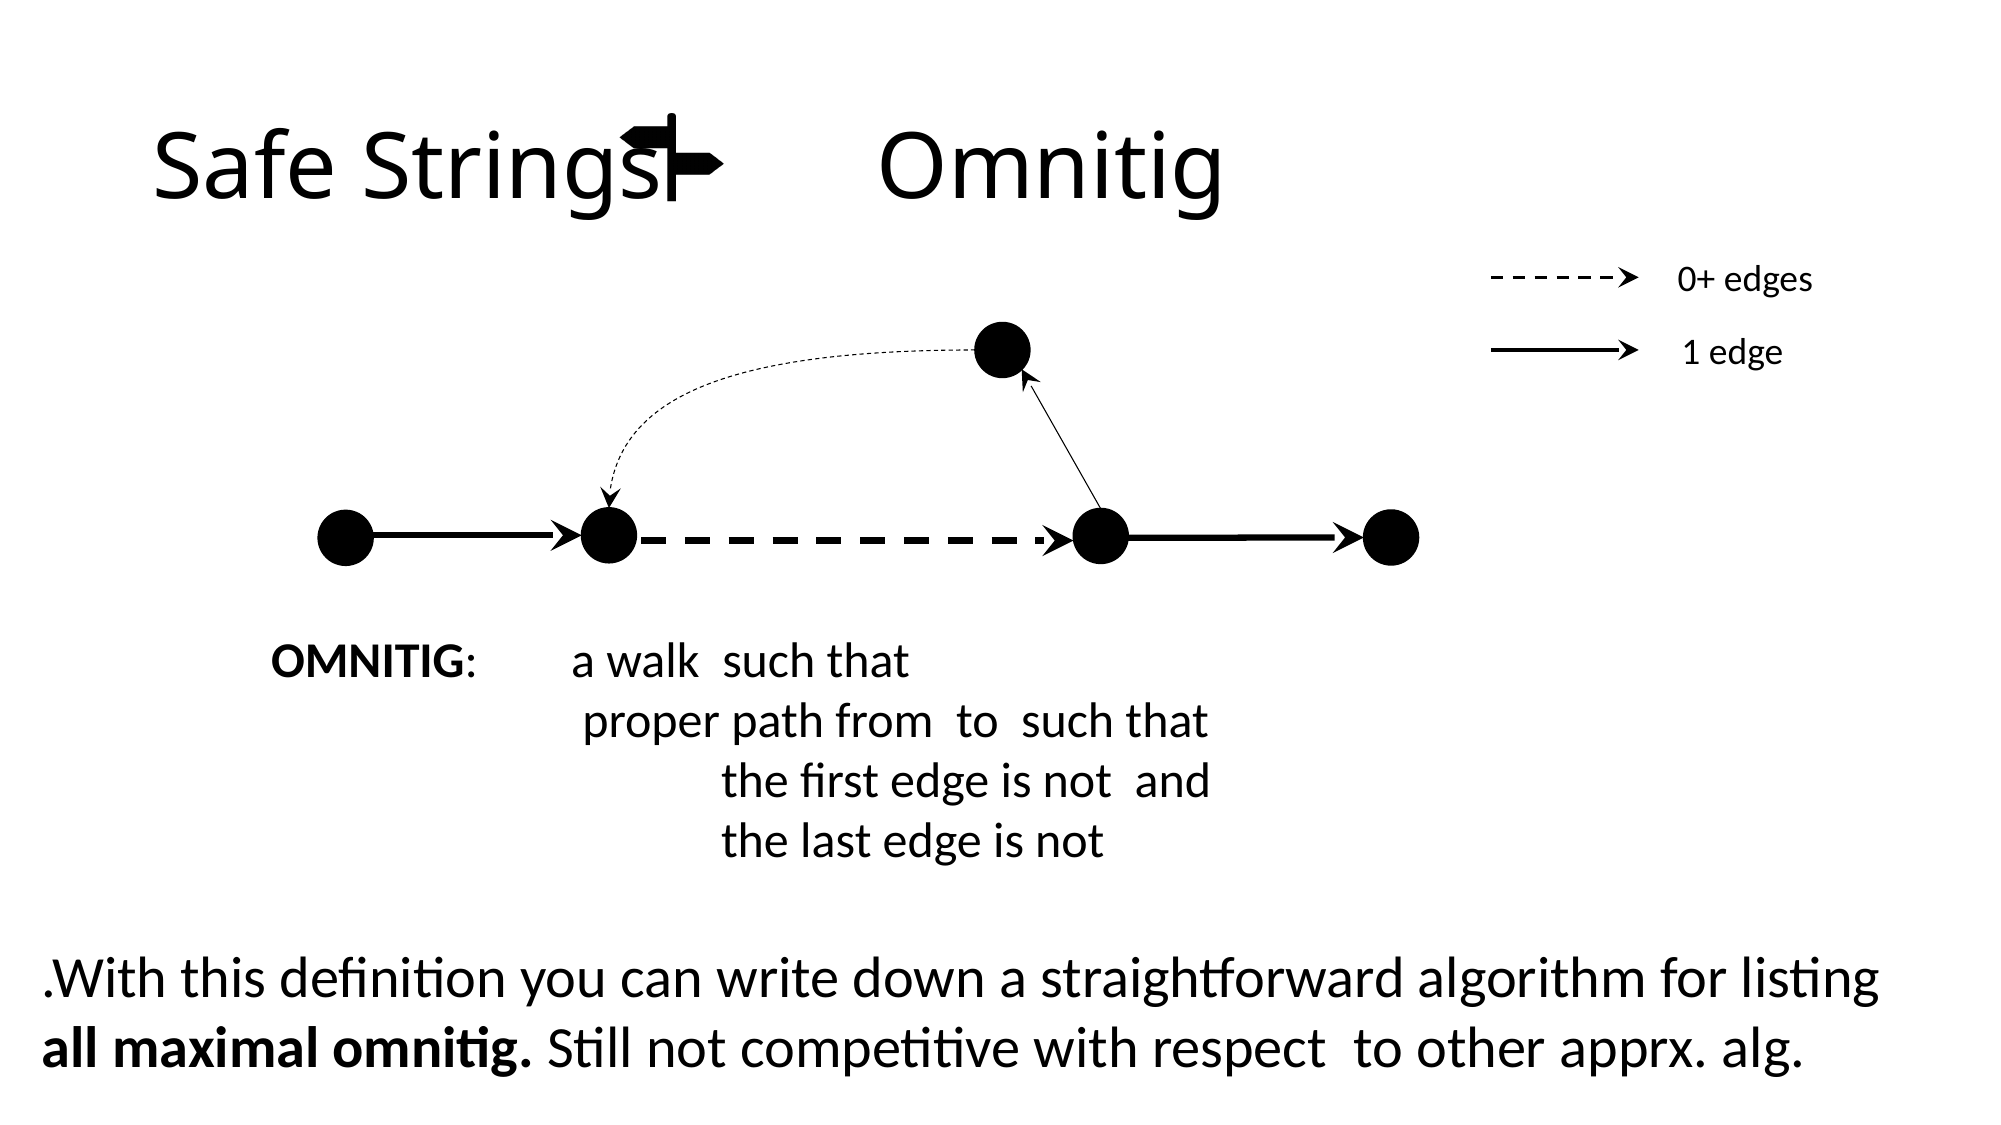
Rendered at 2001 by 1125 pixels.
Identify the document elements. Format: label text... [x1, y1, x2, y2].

title Safe Strings Omnitig [137, 59, 1863, 278]
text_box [1021, 369, 1101, 509]
text_box .With this definition you can write down a straightforward algorithm for listing all maximal omnitig. Still not competitive with respect to other apprx. alg. [27, 931, 1959, 1087]
text_box [974, 321, 1031, 379]
text_box [317, 509, 374, 567]
text_box [1362, 509, 1420, 566]
text_box 0+ edges [1662, 246, 2000, 307]
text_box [608, 349, 976, 509]
text_box 1 edge [1666, 319, 2000, 380]
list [602, 104, 741, 210]
